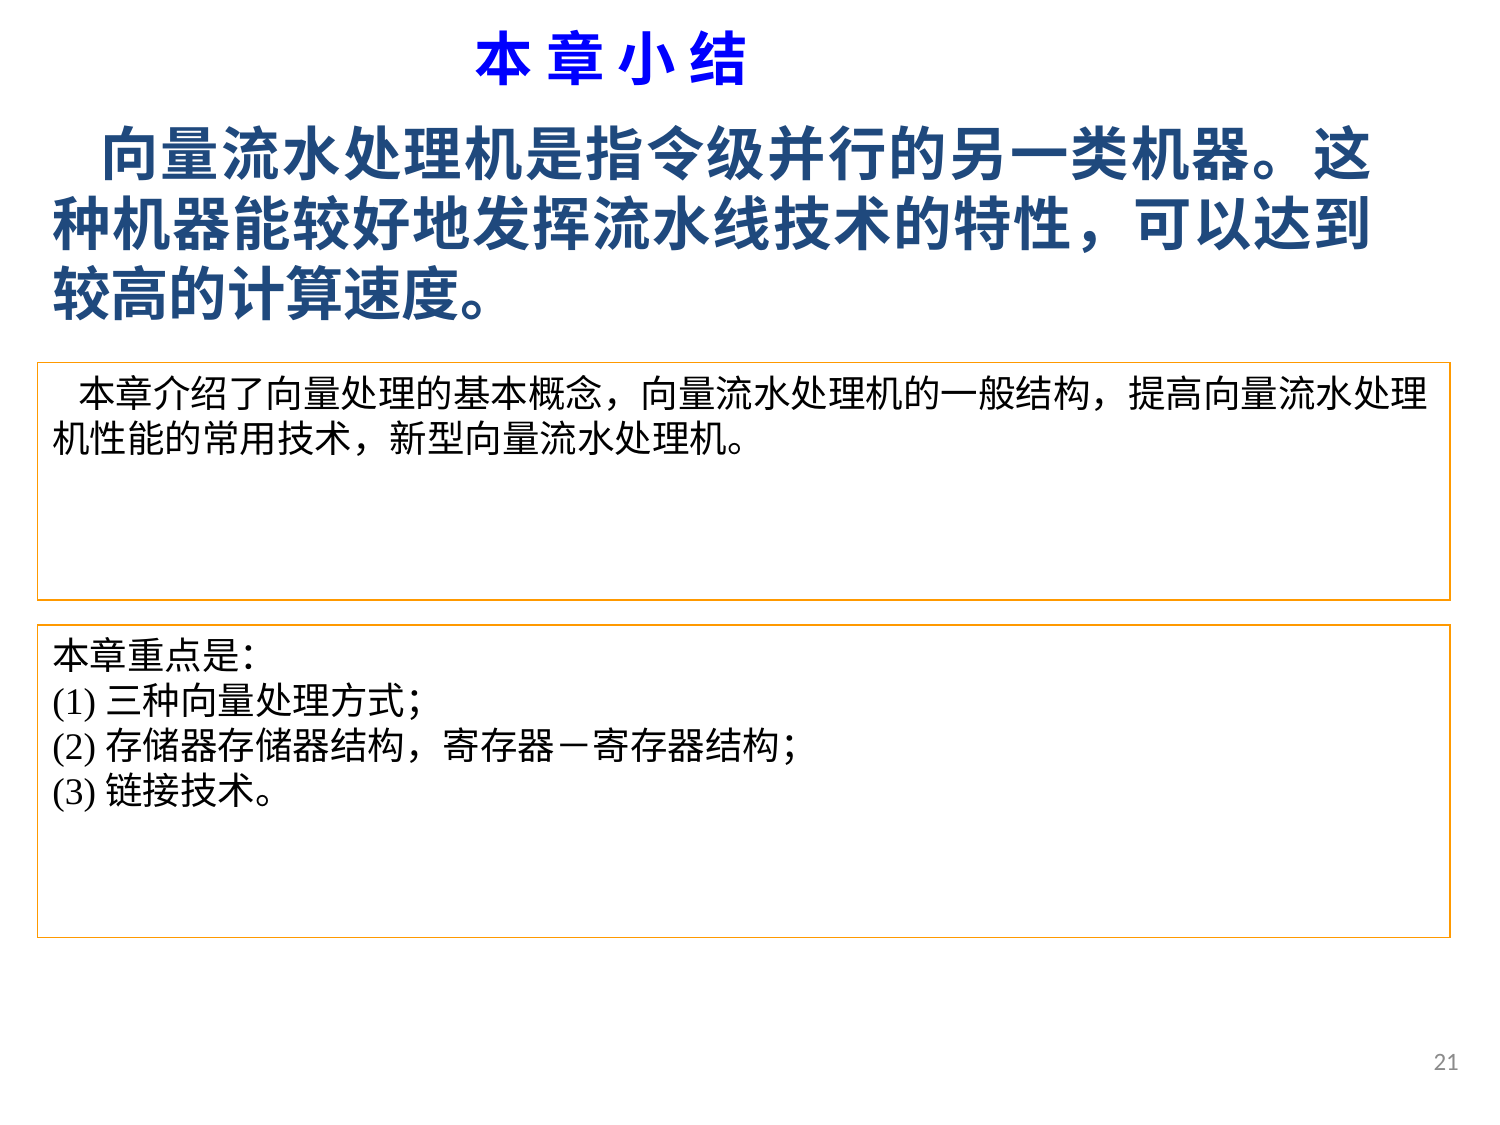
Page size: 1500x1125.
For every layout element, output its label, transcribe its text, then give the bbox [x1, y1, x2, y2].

slide_number 21 [1161, 1022, 1474, 1098]
text_box 本章介绍了向量处理的基本概念，向量流水处理机的一般结构，提高向量流水处理机性能的常用技术，新型向量流水处理机。 [37, 362, 1450, 600]
subtitle 向量流水处理机是指令级并行的另一类机器。这种机器能较好地发挥流水线技术的特性，可以达到较高的计算速度。 [37, 109, 1388, 362]
title 本 章 小 结 [36, 15, 1213, 100]
text_box 本章重点是： (1)三种向量处理方式； (2)存储器存储器结构，寄存器－寄存器结构； (3)链接技术。 [37, 624, 1450, 938]
